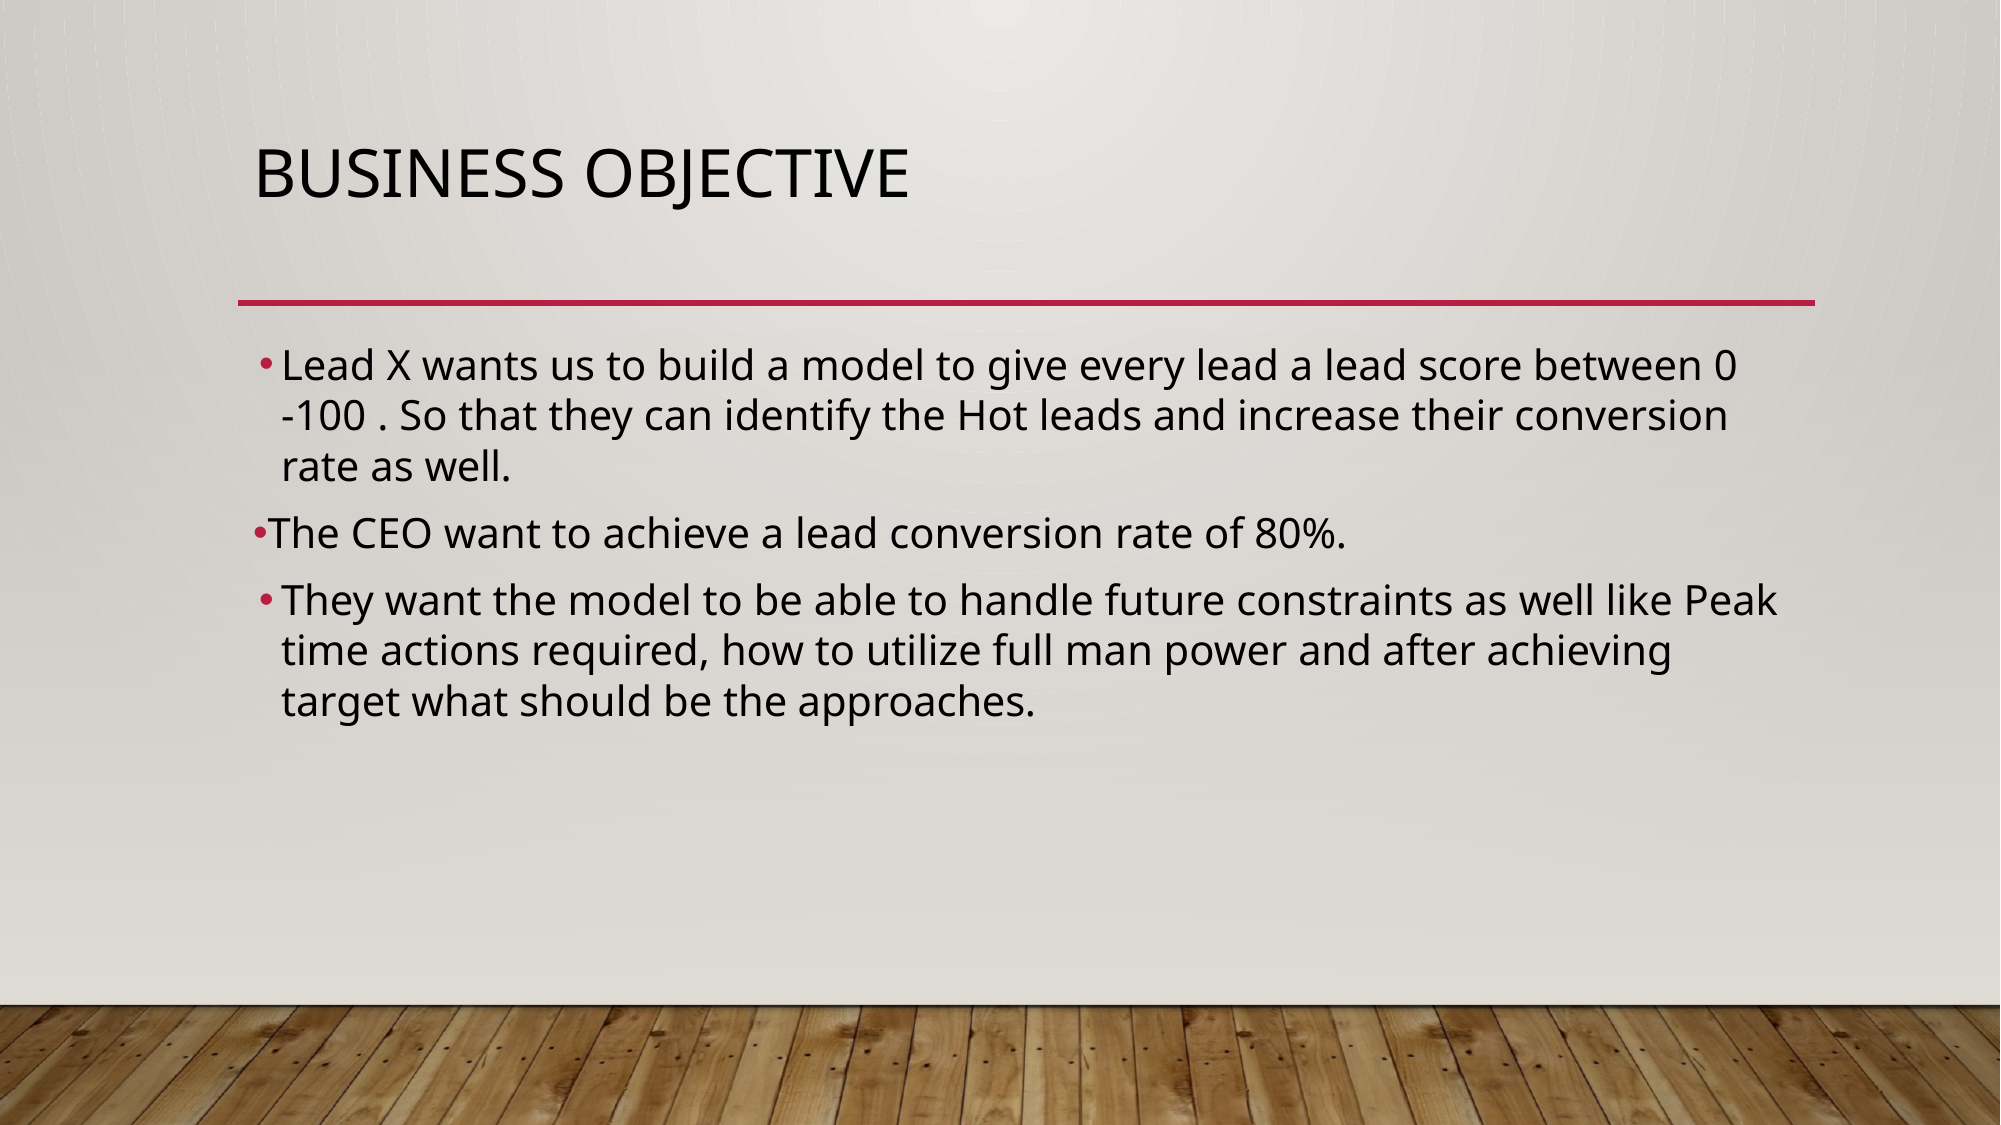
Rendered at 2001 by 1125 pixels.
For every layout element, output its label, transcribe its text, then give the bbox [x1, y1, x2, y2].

picture [0, 1005, 2000, 1125]
title Business Objective [238, 131, 1814, 305]
list Lead X wants us to build a model to give every lead a lead score between 0 -100 . So that they can identify the Hot leads and increase their conversion rate as well. The CEO want to achieve a lead conversion rate of 80%. They want the model to be able to handle future constraints as well like Peak time actions required, how to utilize full man power and after achieving target what should be the approaches. [238, 330, 1814, 897]
